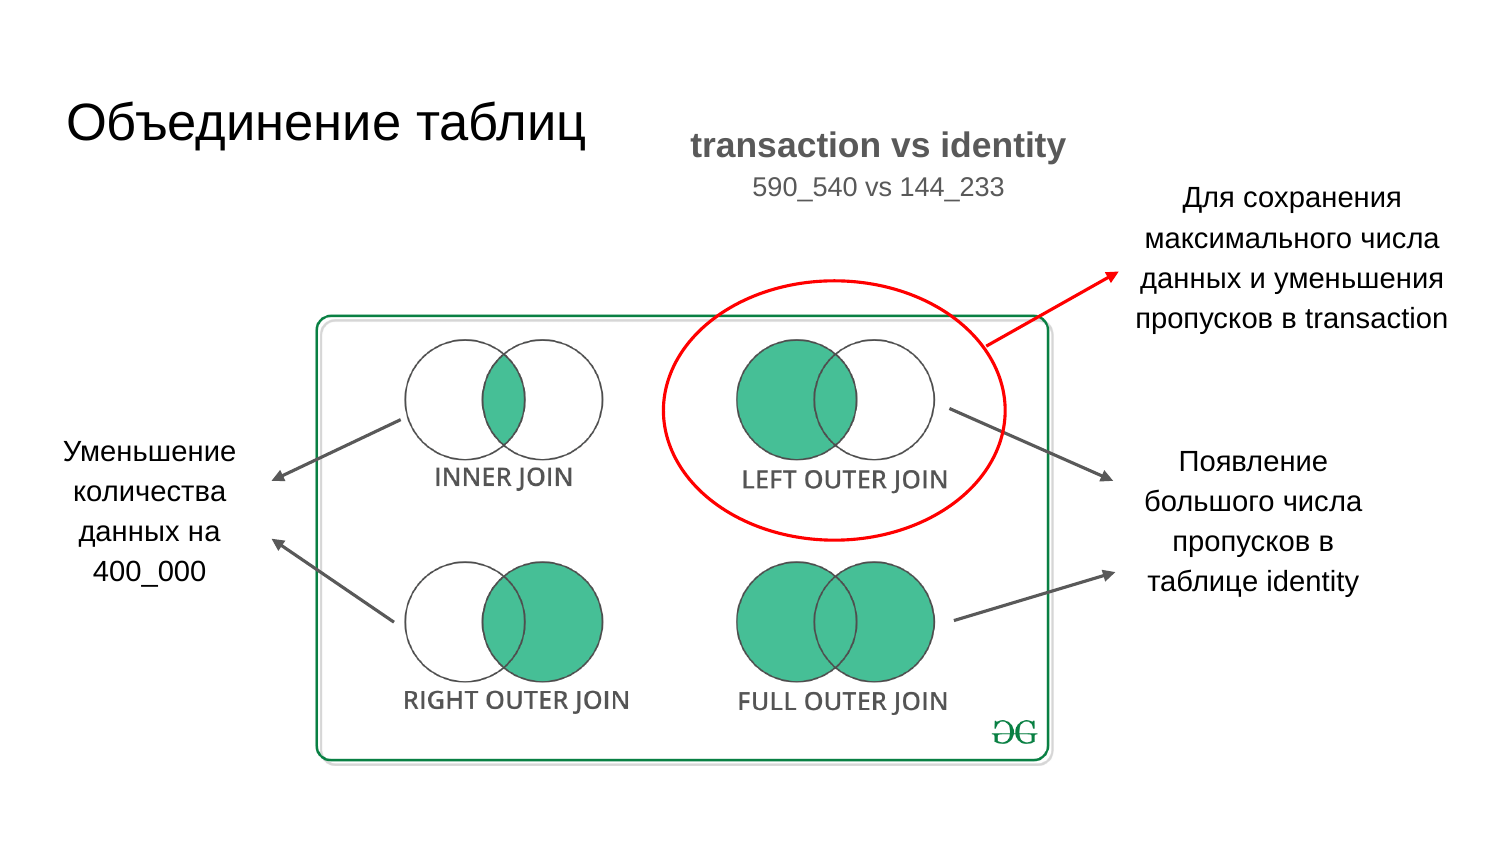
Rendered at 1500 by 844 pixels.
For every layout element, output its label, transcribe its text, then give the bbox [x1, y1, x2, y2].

text_box Уменьшение количества данных на 400_000 [16, 411, 283, 603]
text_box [271, 419, 401, 482]
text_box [985, 271, 1119, 347]
text_box transaction vs identity 590_540 vs 144_233 [597, 100, 1160, 217]
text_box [271, 538, 395, 623]
text_box Появление большого числа пропусков в таблицe identity [1098, 421, 1408, 613]
text_box [736, 280, 932, 304]
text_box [953, 571, 1116, 621]
text_box Для сохранения максимального числа данных и уменьшения пропусков в transaction [1108, 158, 1477, 350]
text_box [949, 408, 1114, 482]
title Объединение таблиц [51, 72, 614, 167]
picture [305, 305, 1058, 772]
